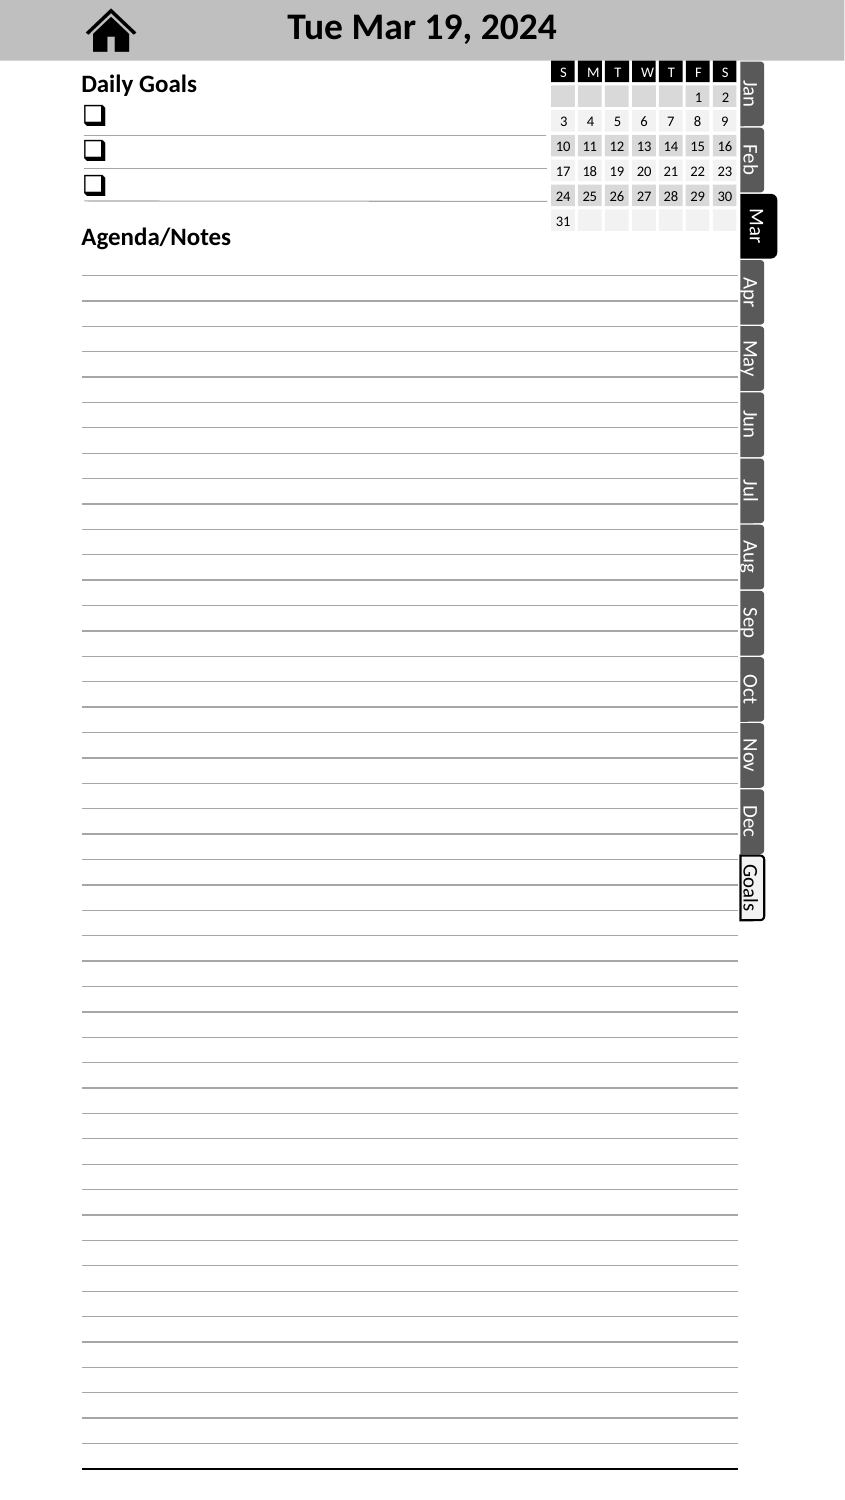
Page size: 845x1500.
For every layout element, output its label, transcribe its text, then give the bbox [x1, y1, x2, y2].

list Tue Mar 19, 2024 [190, 0, 655, 61]
picture [82, 1, 140, 59]
